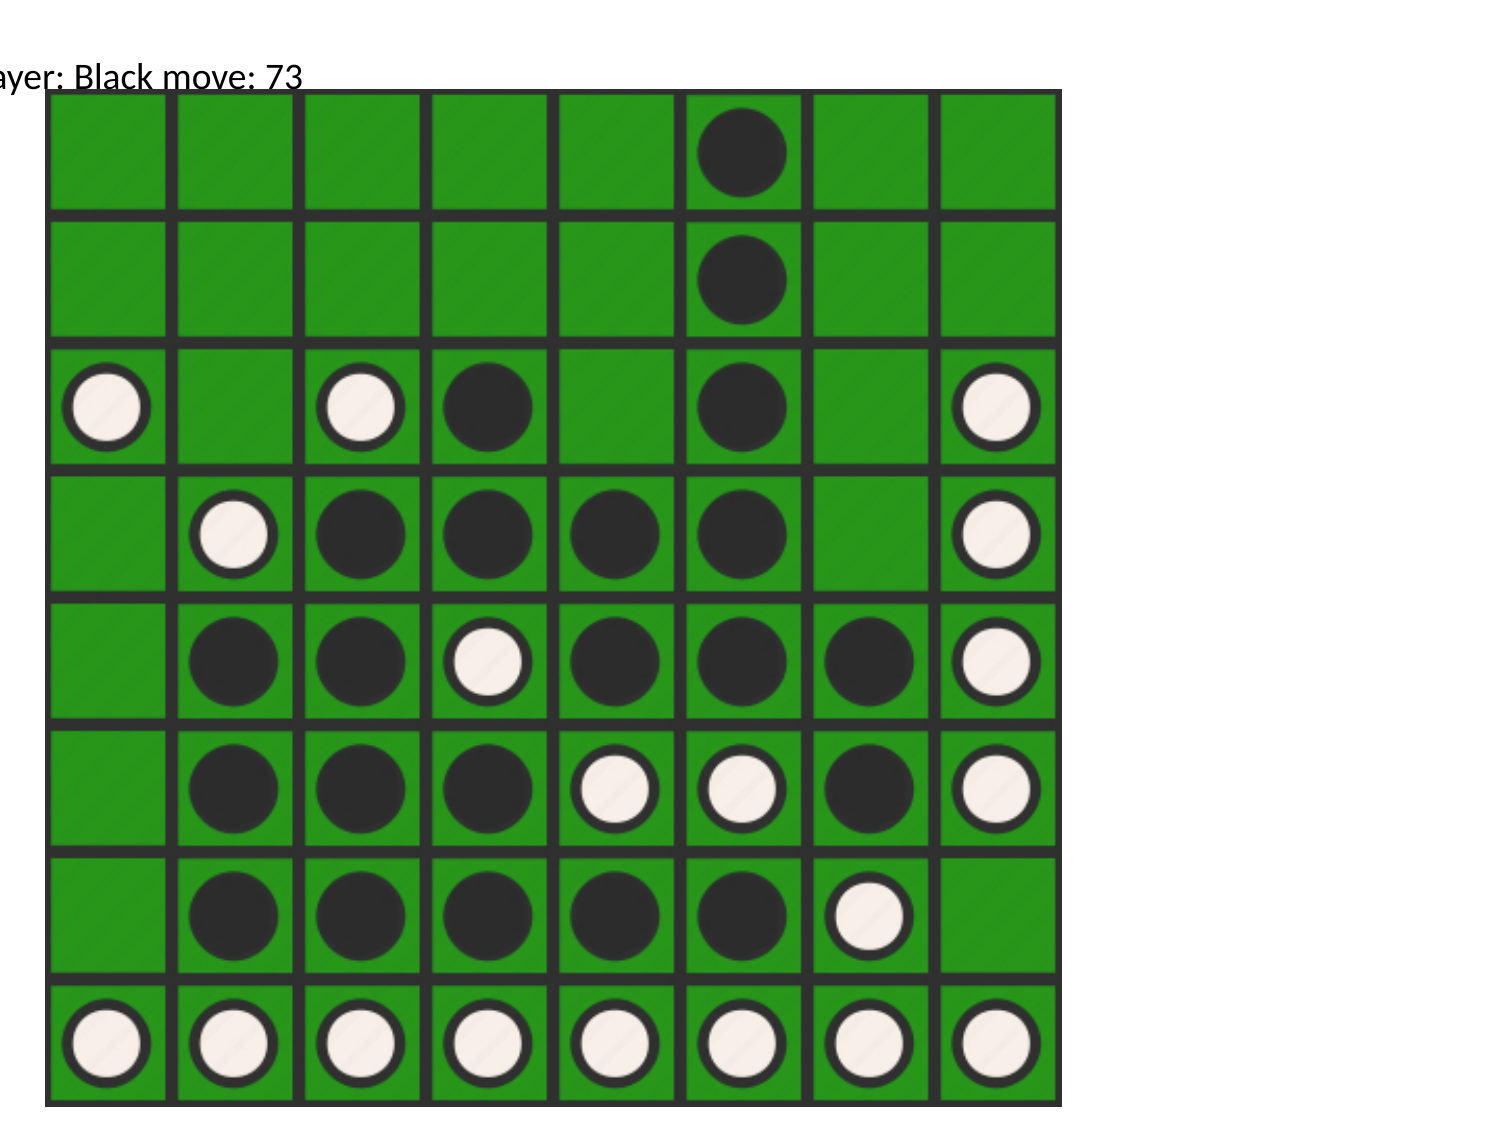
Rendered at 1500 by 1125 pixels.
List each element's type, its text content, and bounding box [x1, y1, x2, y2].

text_box turn: 37 player: Black move: 73 [0, 44, 319, 105]
picture [44, 89, 1062, 1107]
